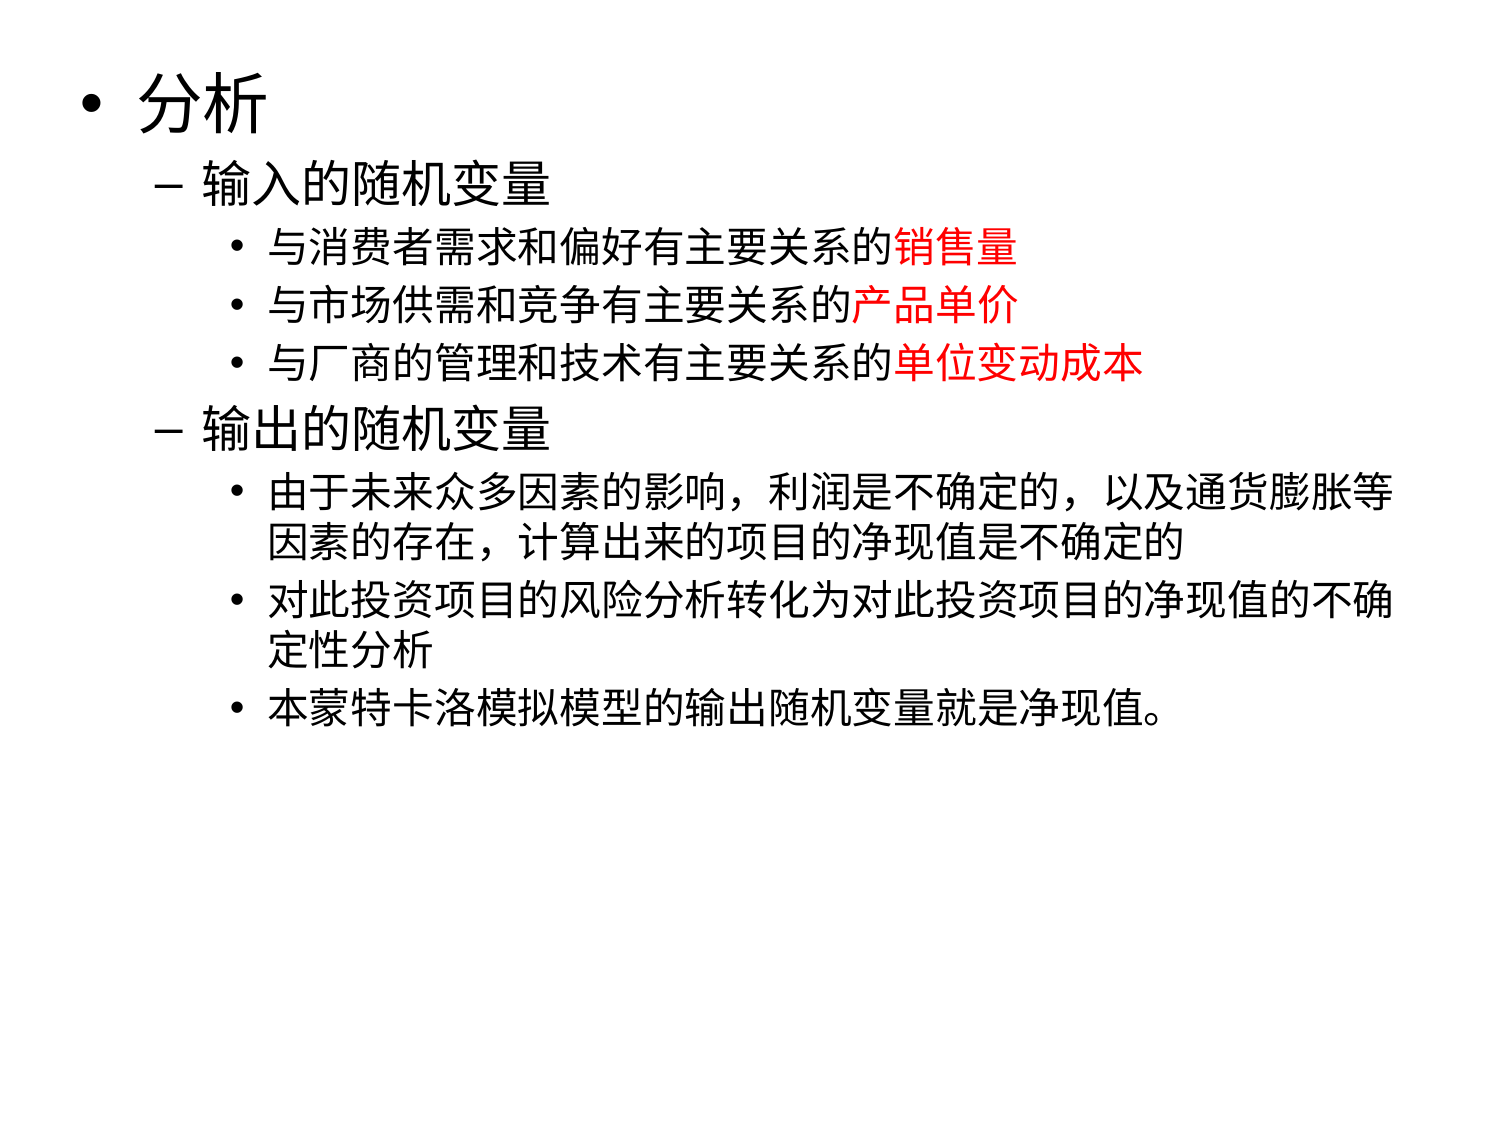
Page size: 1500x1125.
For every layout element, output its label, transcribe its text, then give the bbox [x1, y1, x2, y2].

list 分析 输入的随机变量 与消费者需求和偏好有主要关系的销售量 与市场供需和竞争有主要关系的产品单价 与厂商的管理和技术有主要关系的单位变动成本 输出的随机变量 由于未来众多因素的影响，利润是不确定的，以及通货膨胀等因素的存在，计算出来的项目的净现值是不确定的 对此投资项目的风险分析转化为对此投资项目的净现值的不确定性分析 本蒙特卡洛模拟模型的输出随机变量就是净现值。 [64, 54, 1447, 1036]
